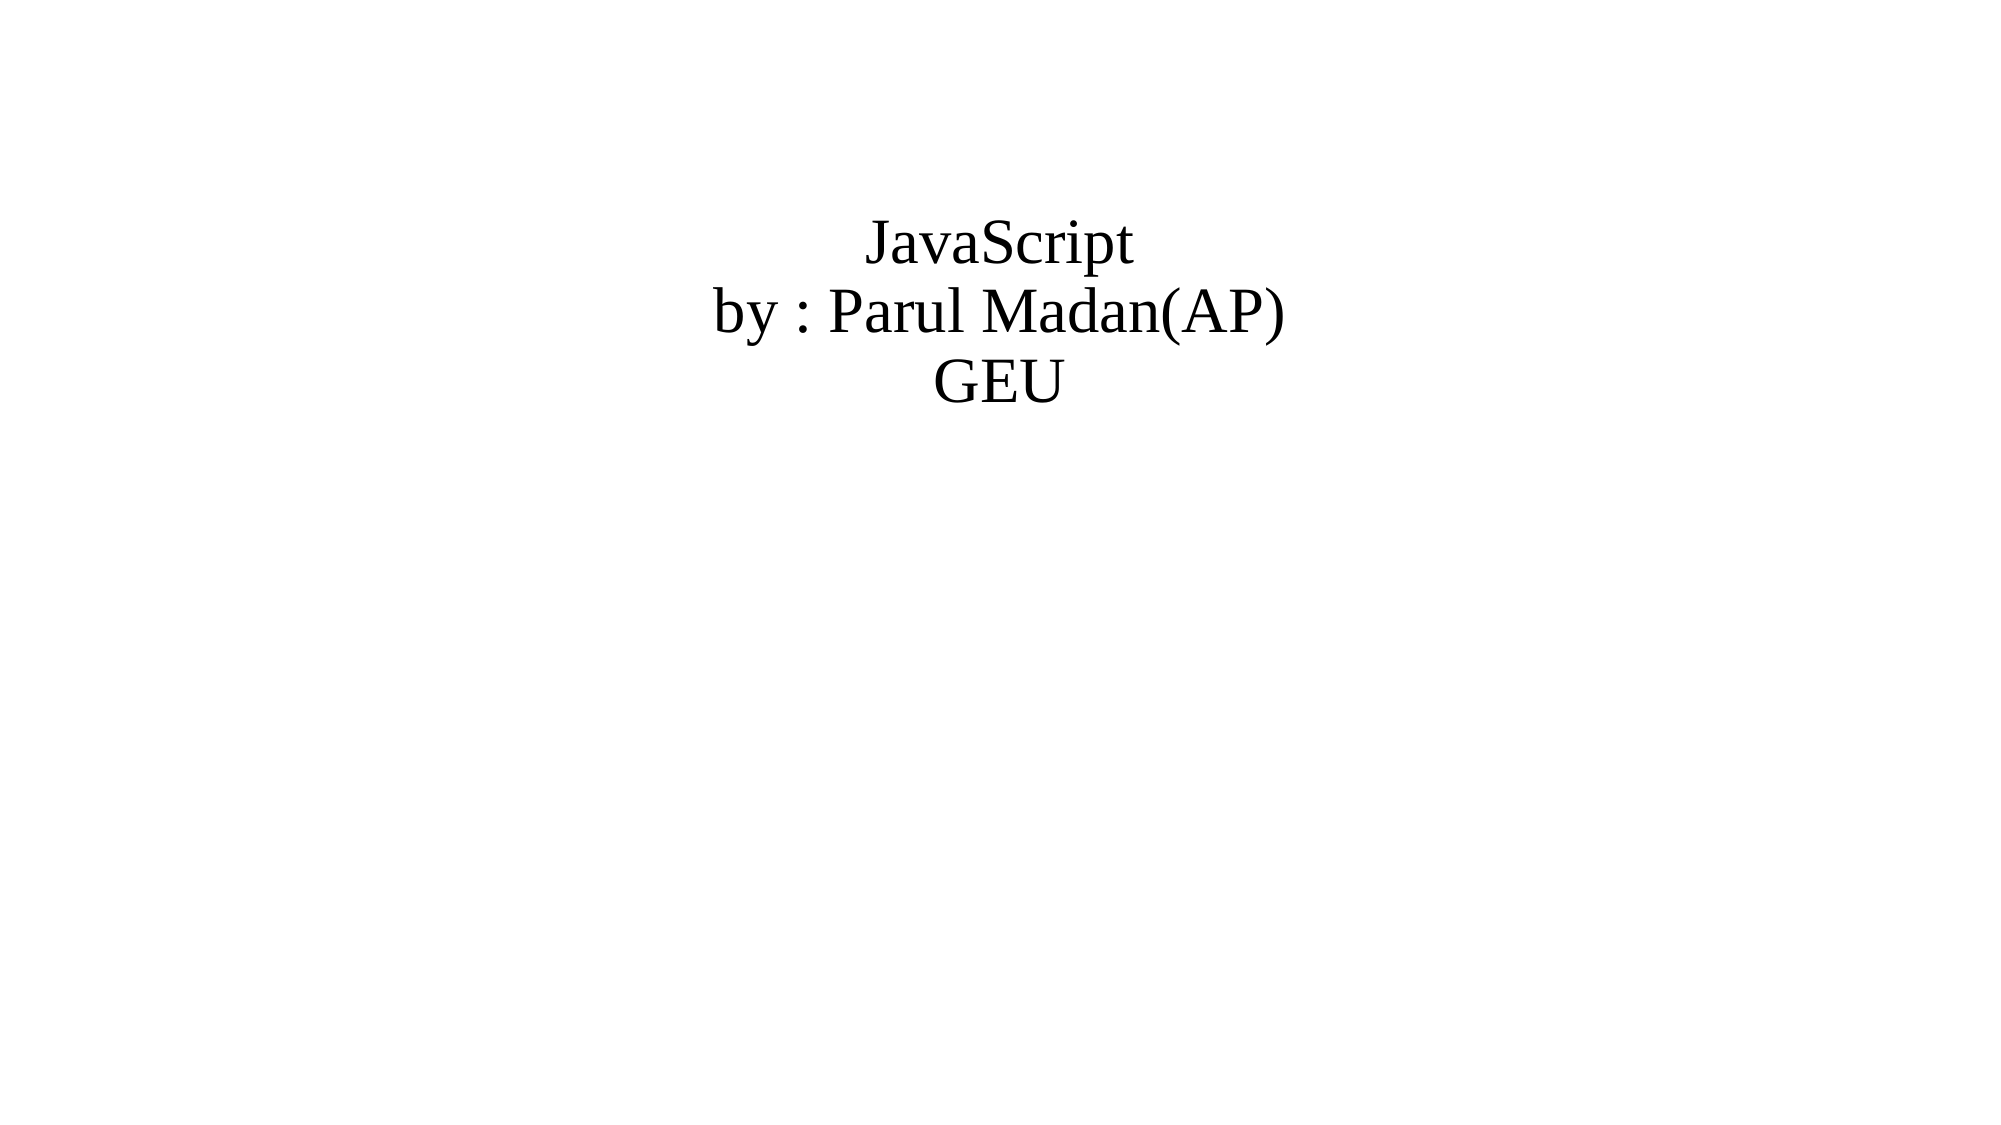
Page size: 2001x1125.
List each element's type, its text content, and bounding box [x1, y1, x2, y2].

title JavaScript by : Parul Madan(AP) GEU [249, 184, 1750, 709]
